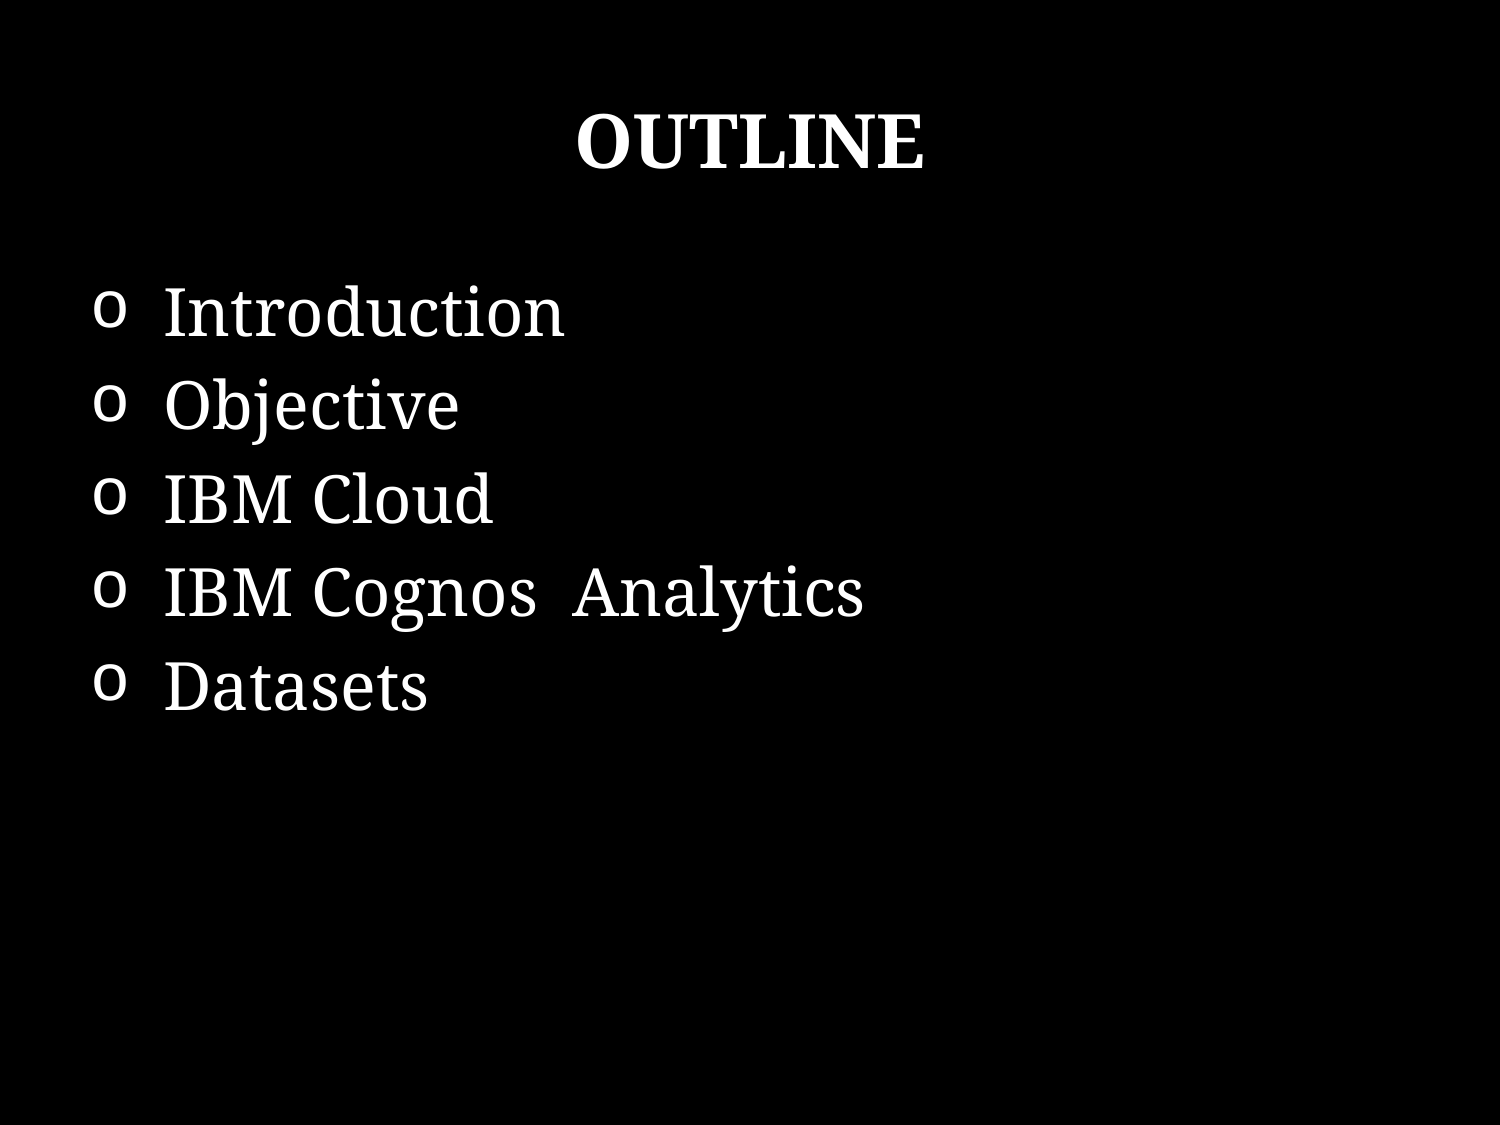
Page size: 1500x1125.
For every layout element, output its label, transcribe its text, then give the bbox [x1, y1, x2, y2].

title OUTLINE [75, 45, 1425, 233]
list Introduction Objective IBM Cloud IBM Cognos Analytics Datasets [75, 262, 1425, 1005]
